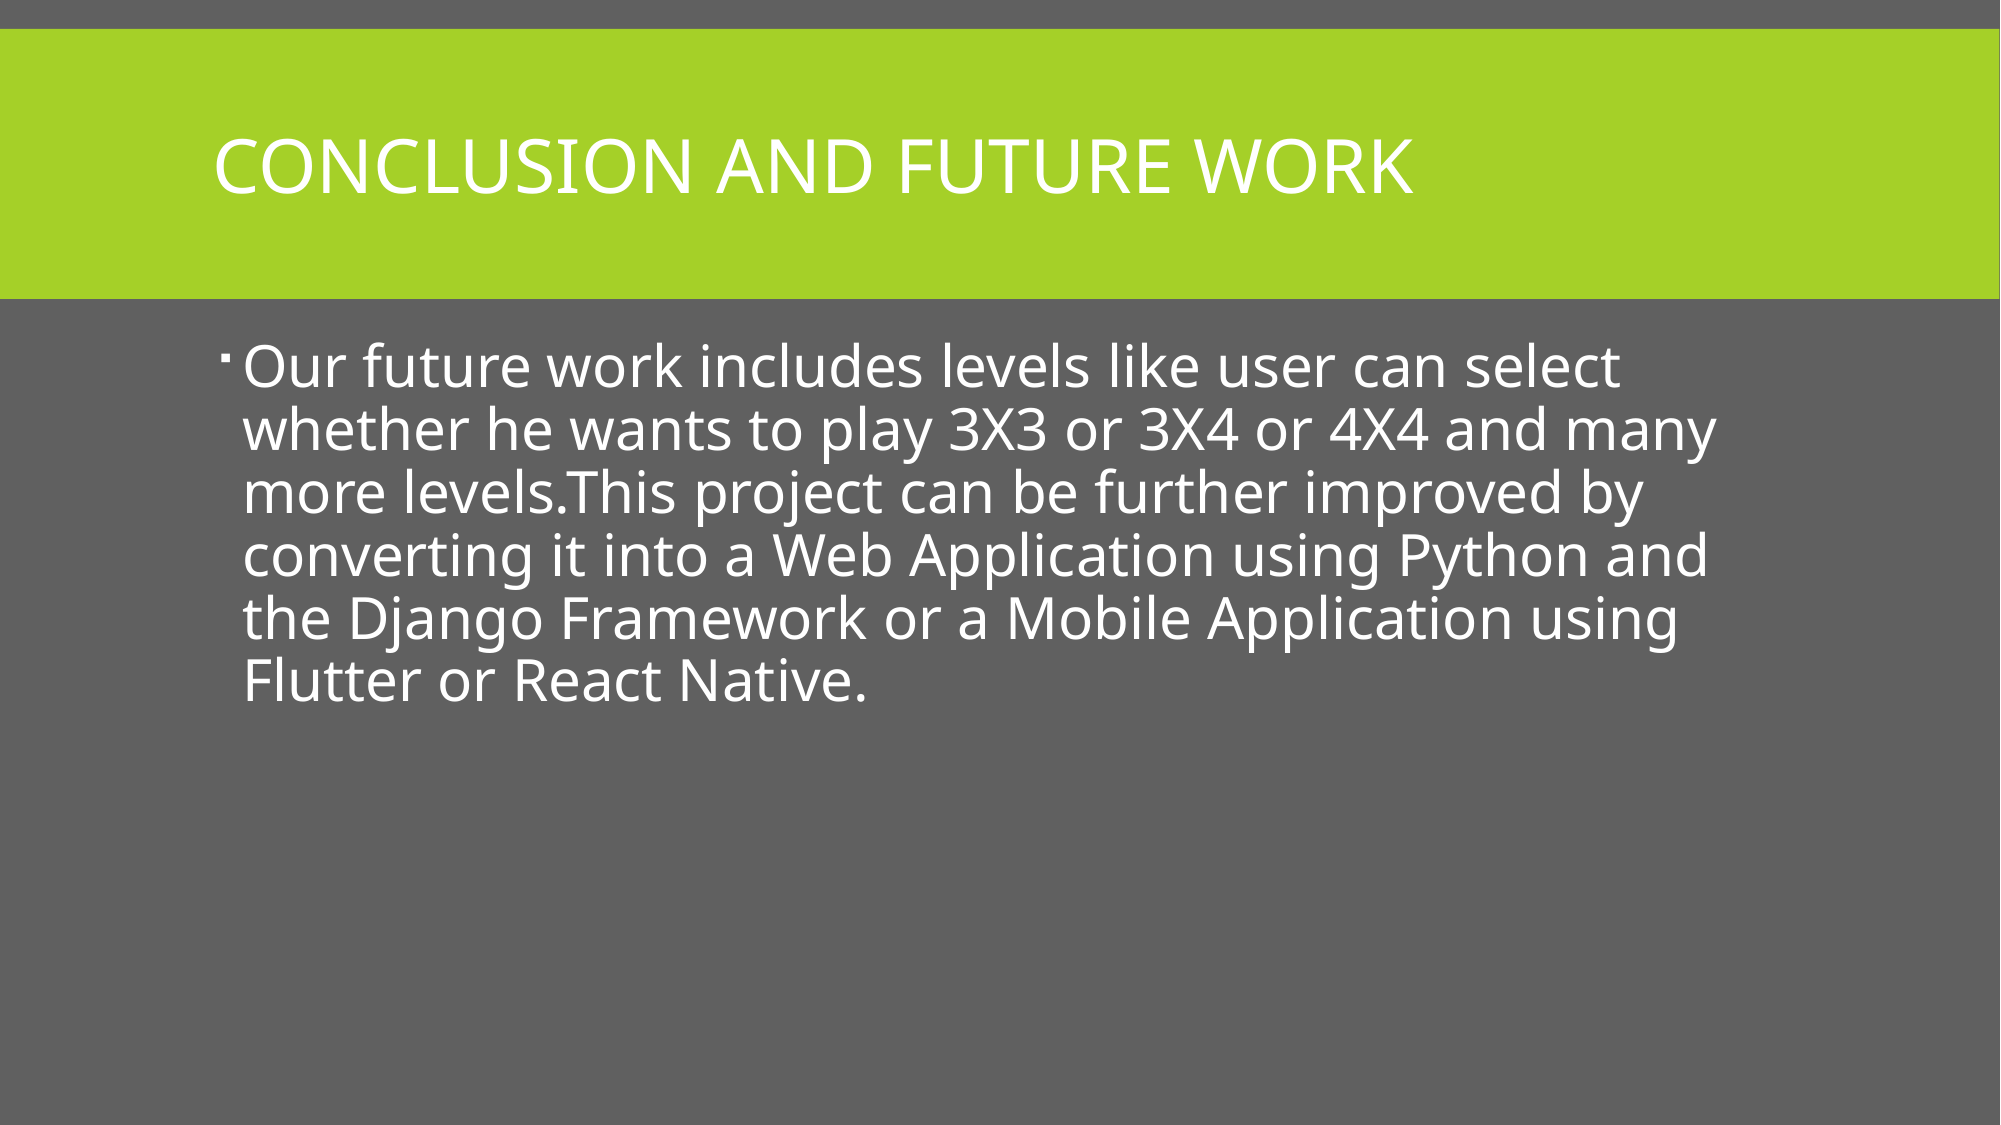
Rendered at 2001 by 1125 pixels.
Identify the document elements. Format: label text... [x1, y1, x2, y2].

title Conclusion and future work [197, 46, 1803, 295]
list Our future work includes levels like user can select whether he wants to play 3X3 or 3X4 or 4X4 and many more levels.This project can be further improved by converting it into a Web Application using Python and the Django Framework or a Mobile Application using Flutter or React Native. [197, 329, 1803, 1020]
